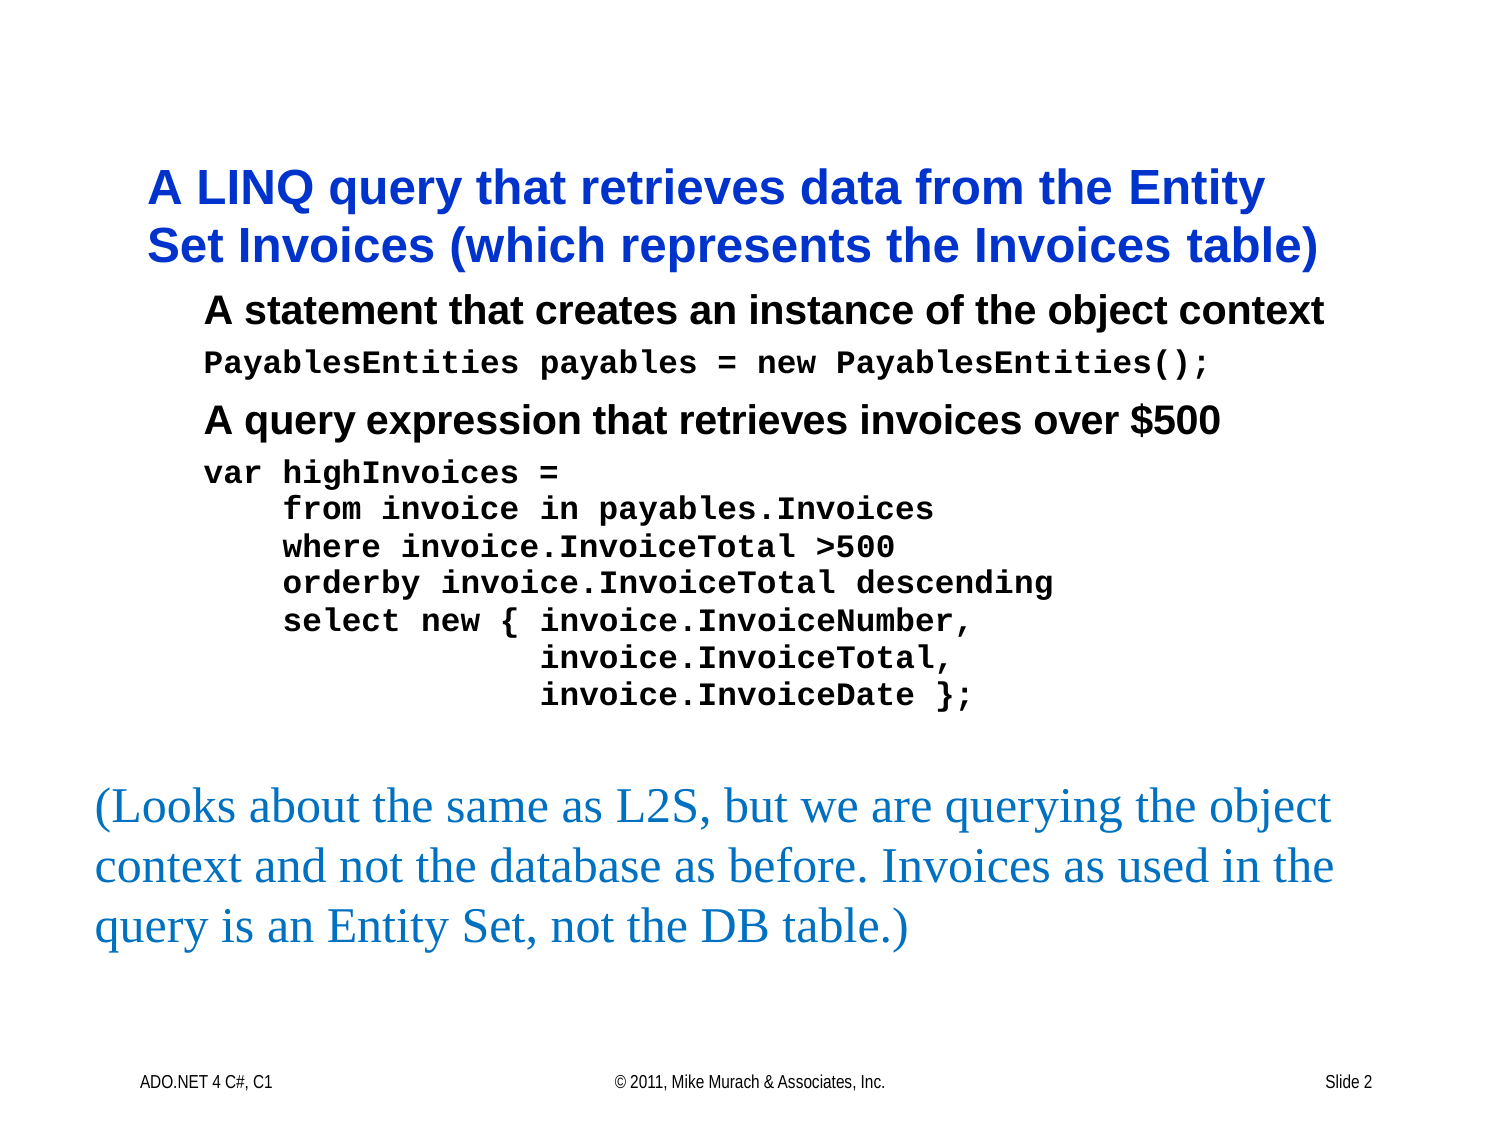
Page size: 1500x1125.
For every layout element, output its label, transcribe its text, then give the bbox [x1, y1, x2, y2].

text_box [146, 157, 1333, 718]
text_box (Looks about the same as L2S, but we are querying the object context and not the database as before. Invoices as used in the query is an Entity Set, not the DB table.) [79, 765, 1429, 961]
footer © 2011, Mike Murach & Associates, Inc. [474, 1024, 1026, 1101]
slide_number ADO.NET 4 C#, C1 [124, 1024, 451, 1101]
slide_number Slide 2 [1074, 1024, 1388, 1101]
